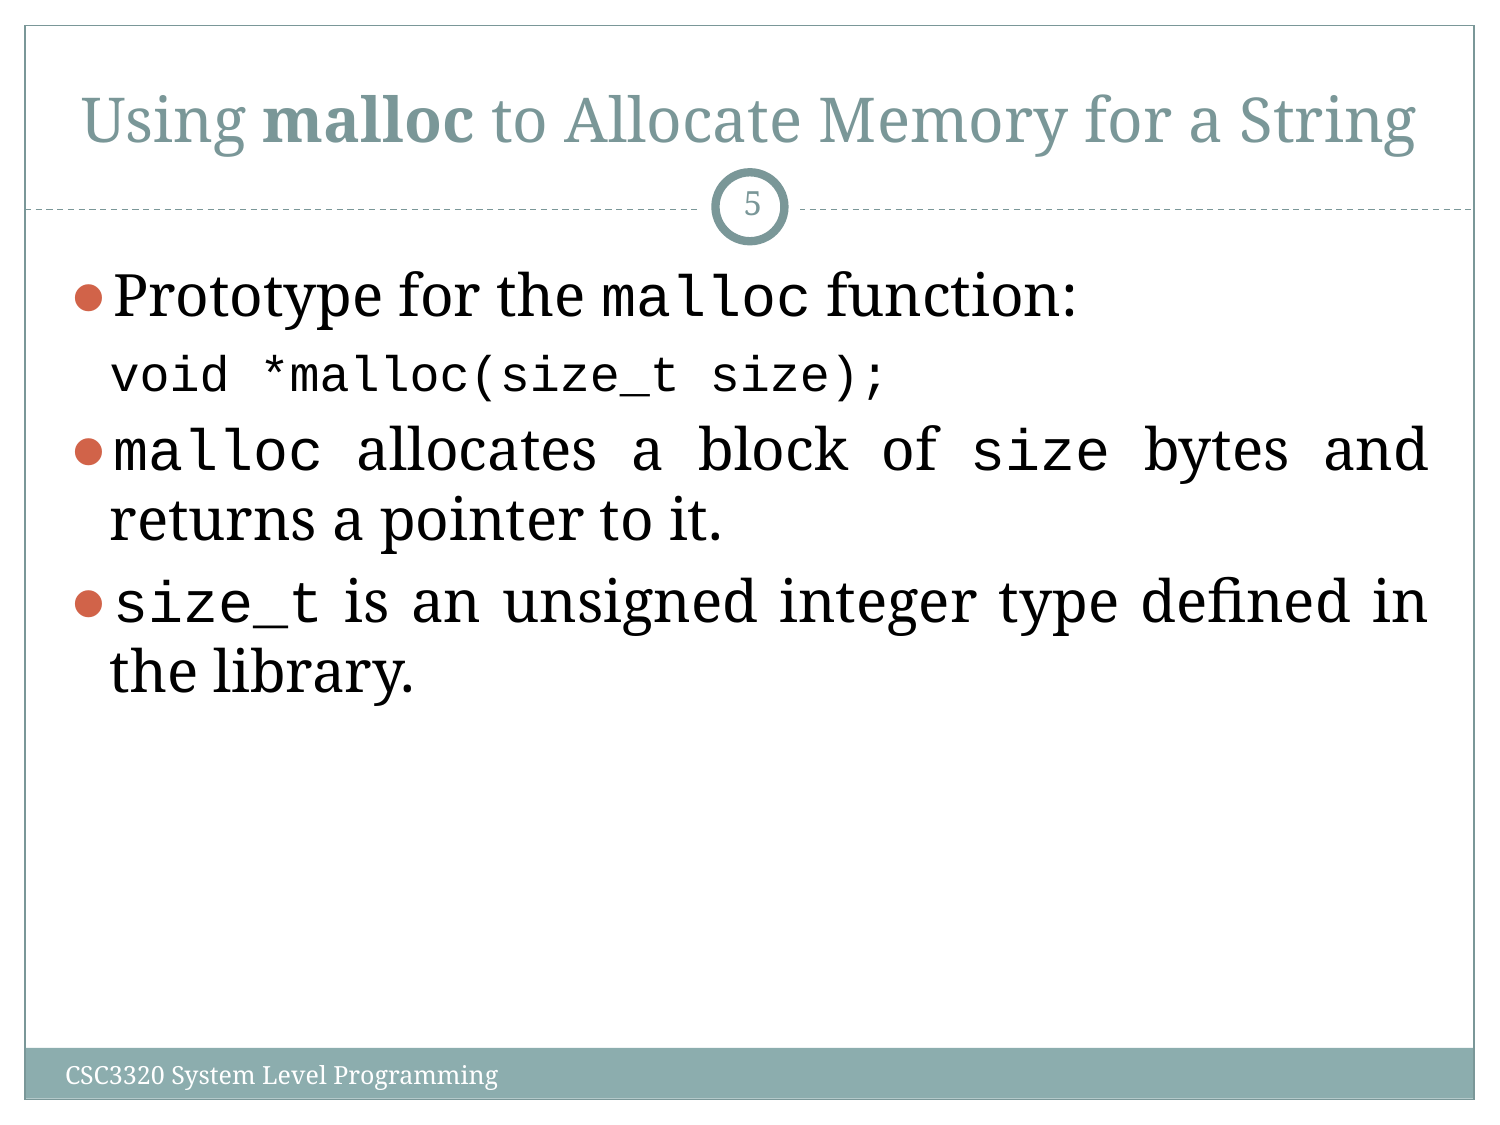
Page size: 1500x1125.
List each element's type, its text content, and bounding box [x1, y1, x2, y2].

title Using malloc to Allocate Memory for a String [49, 37, 1450, 162]
list Prototype for the malloc function: void *malloc(size_t size); malloc allocates a block of size bytes and returns a pointer to it. size_t is an unsigned integer type defined in the library. [49, 250, 1445, 1001]
footer CSC3320 System Level Programming [50, 1051, 638, 1112]
slide_number ‹#› [715, 168, 791, 241]
